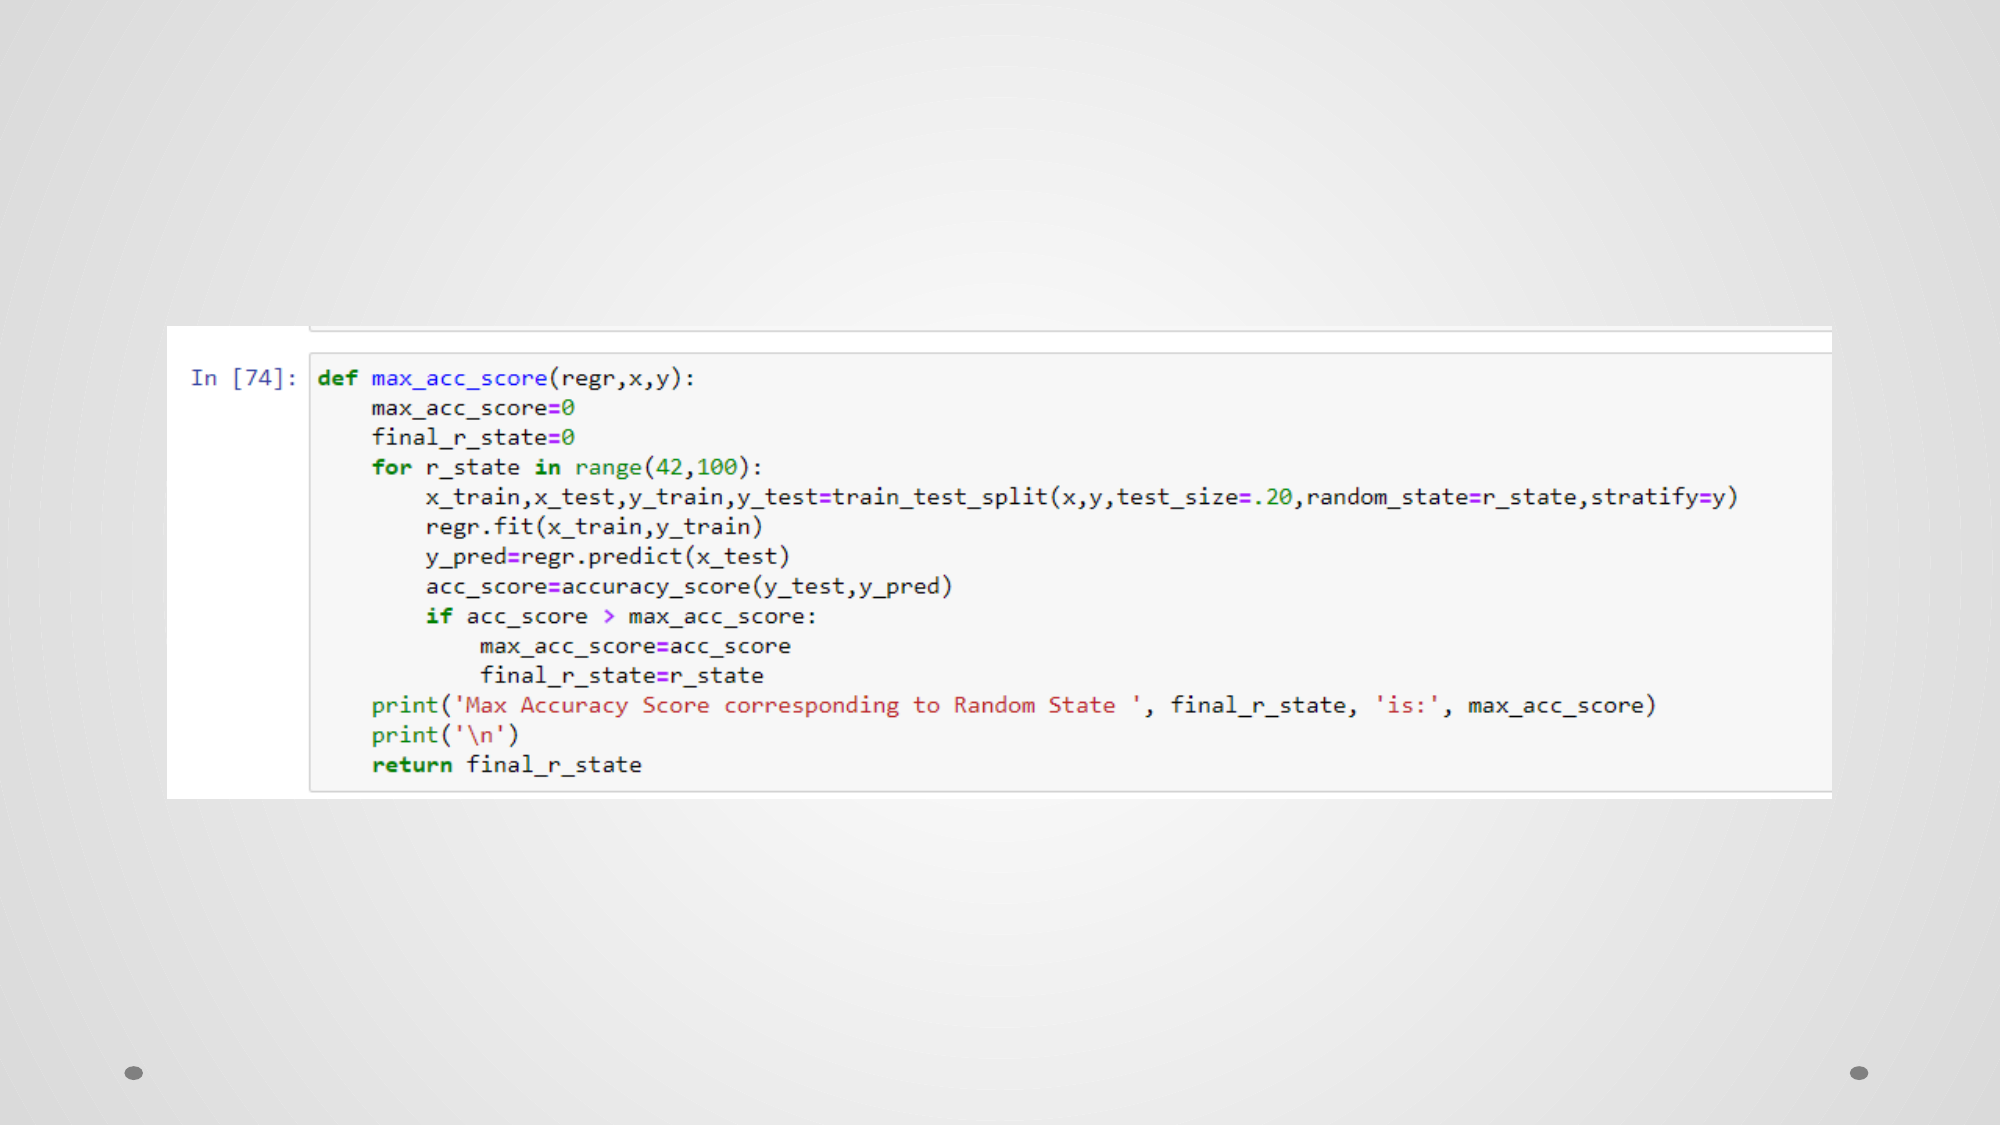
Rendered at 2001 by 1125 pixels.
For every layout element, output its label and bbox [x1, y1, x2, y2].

picture [167, 326, 1833, 799]
